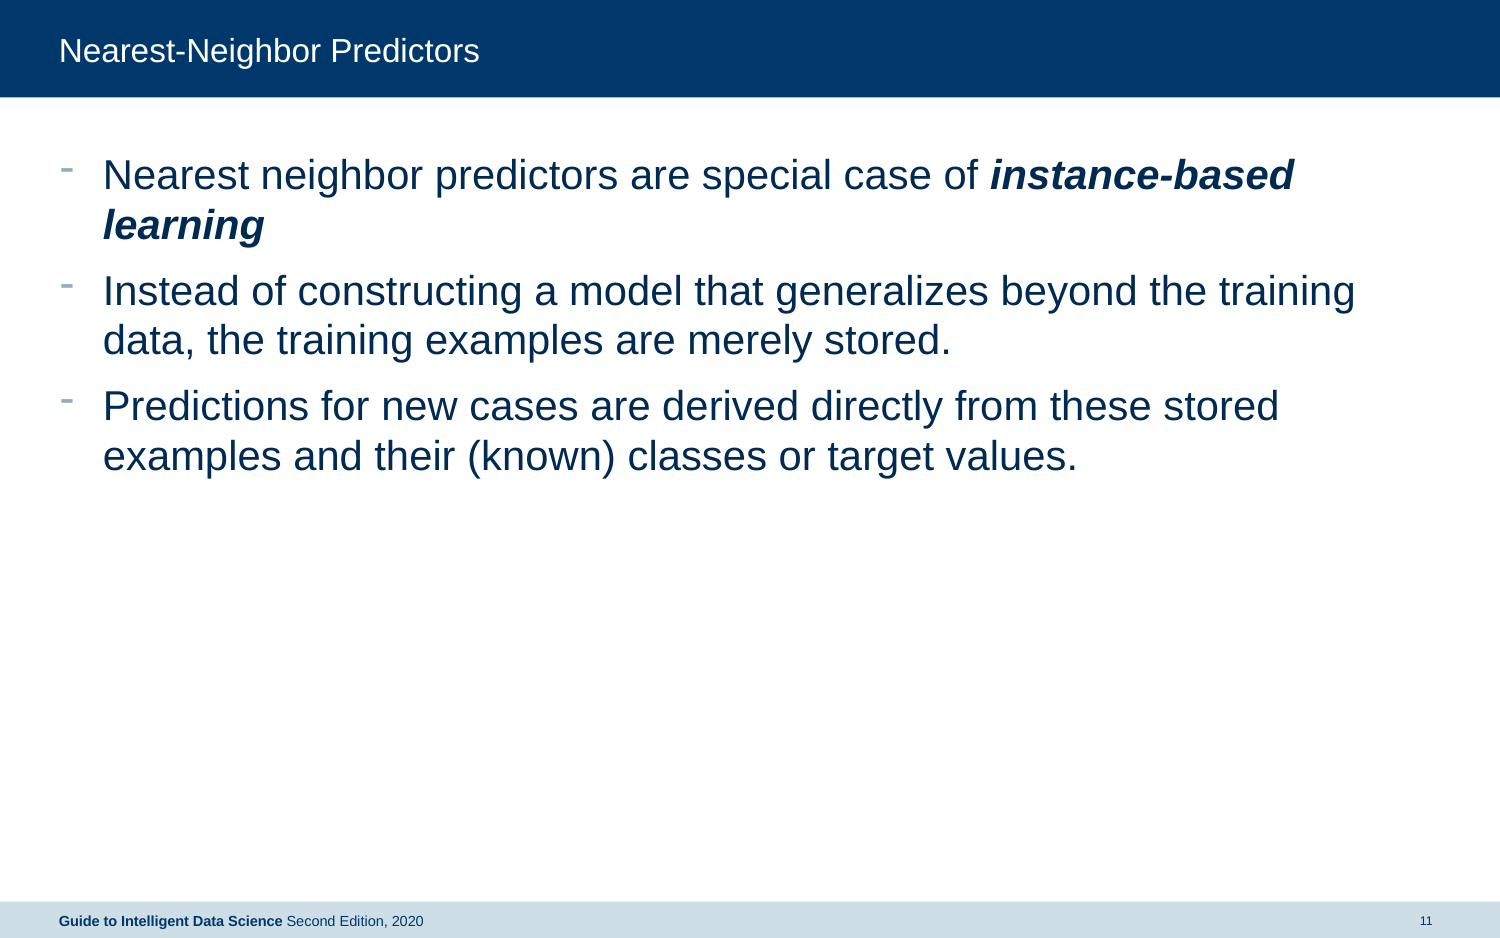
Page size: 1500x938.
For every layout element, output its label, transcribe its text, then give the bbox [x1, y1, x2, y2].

slide_number 11 [1411, 900, 1442, 938]
footer Guide to Intelligent Data Science Second Edition, 2020 [58, 900, 717, 938]
title Nearest-Neighbor Predictors [58, 28, 1442, 70]
list Nearest neighbor predictors are special case of instance-based learning Instead of constructing a model that generalizes beyond the training data, the training examples are merely stored. Predictions for new cases are derived directly from these stored examples and their (known) classes or target values. [59, 147, 1434, 855]
